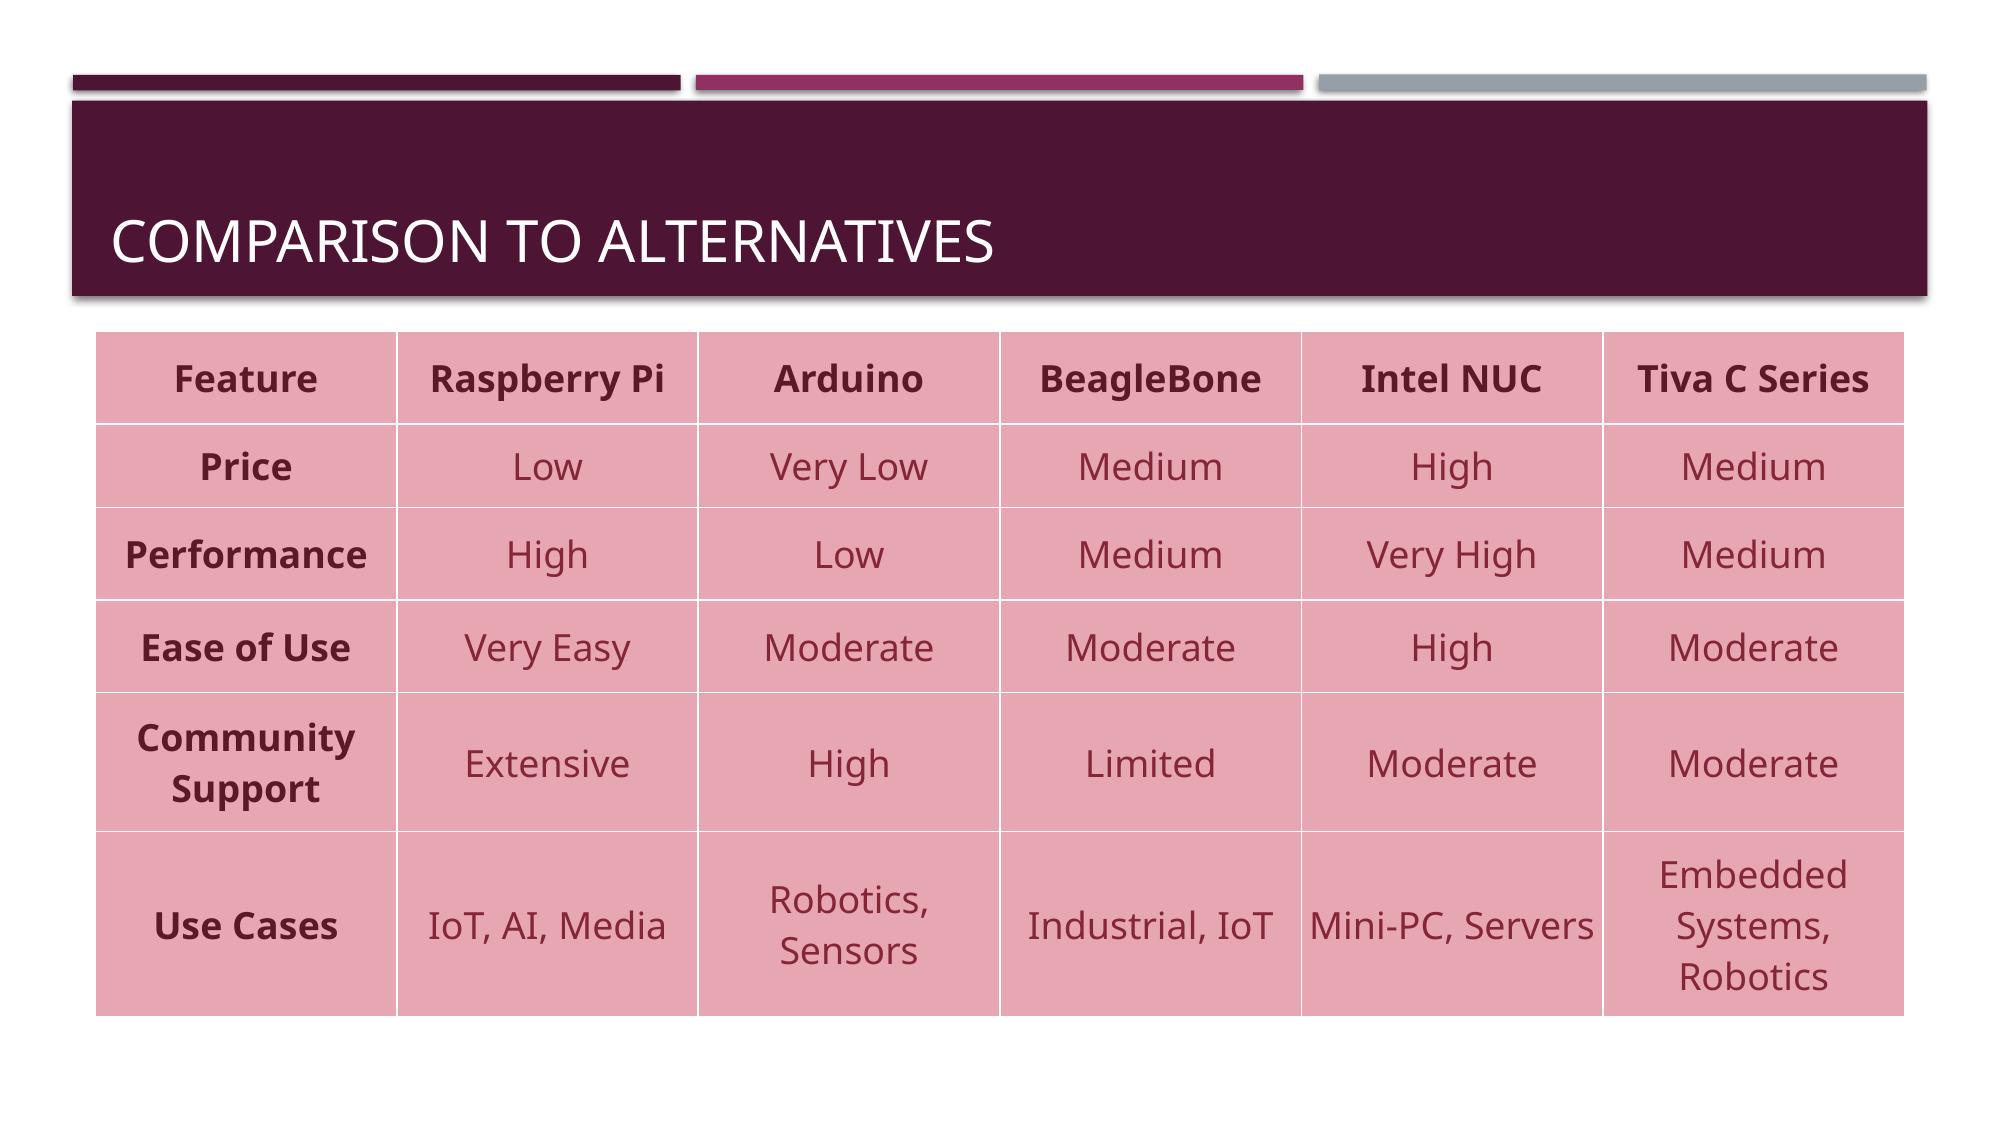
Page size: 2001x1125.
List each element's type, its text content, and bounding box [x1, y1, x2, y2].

table_cell Price [96, 425, 396, 507]
table_cell Moderate [1302, 693, 1602, 831]
table_cell Community Support [96, 693, 396, 831]
table_cell Medium [1001, 425, 1301, 507]
table_cell Low [398, 425, 697, 507]
table_cell Robotics, Sensors [699, 832, 999, 1016]
table_cell Medium [1604, 508, 1904, 599]
table_header BeagleBone [1001, 332, 1301, 423]
table_cell Very Low [699, 425, 999, 507]
title Comparison to Alternatives [95, 115, 1905, 282]
table_header Raspberry Pi [398, 332, 697, 423]
table_cell Very Easy [398, 601, 697, 692]
table_cell Ease of Use [96, 601, 396, 692]
table_cell Moderate [1604, 693, 1904, 831]
table_cell Use Cases [96, 832, 396, 1016]
table_cell High [699, 693, 999, 831]
table_cell High [1302, 601, 1602, 692]
table_cell Extensive [398, 693, 697, 831]
table_cell Moderate [1604, 601, 1904, 692]
table_cell IoT, AI, Media [398, 832, 697, 1016]
table_header Arduino [699, 332, 999, 423]
table_cell Industrial, IoT [1001, 832, 1301, 1016]
table_cell Mini-PC, Servers [1302, 832, 1602, 1016]
table_cell Moderate [1001, 601, 1301, 692]
table_cell Embedded Systems, Robotics [1604, 832, 1904, 1016]
table_cell High [1302, 425, 1602, 507]
table_cell Low [699, 508, 999, 599]
table_cell High [398, 508, 697, 599]
table_cell Medium [1604, 425, 1904, 507]
table_cell Limited [1001, 693, 1301, 831]
table_header Feature [96, 332, 396, 423]
table_cell Very High [1302, 508, 1602, 599]
table_cell Medium [1001, 508, 1301, 599]
table_header Intel NUC [1302, 332, 1602, 423]
table_header Tiva C Series [1604, 332, 1904, 423]
table_cell Performance [96, 508, 396, 599]
table_cell Moderate [699, 601, 999, 692]
